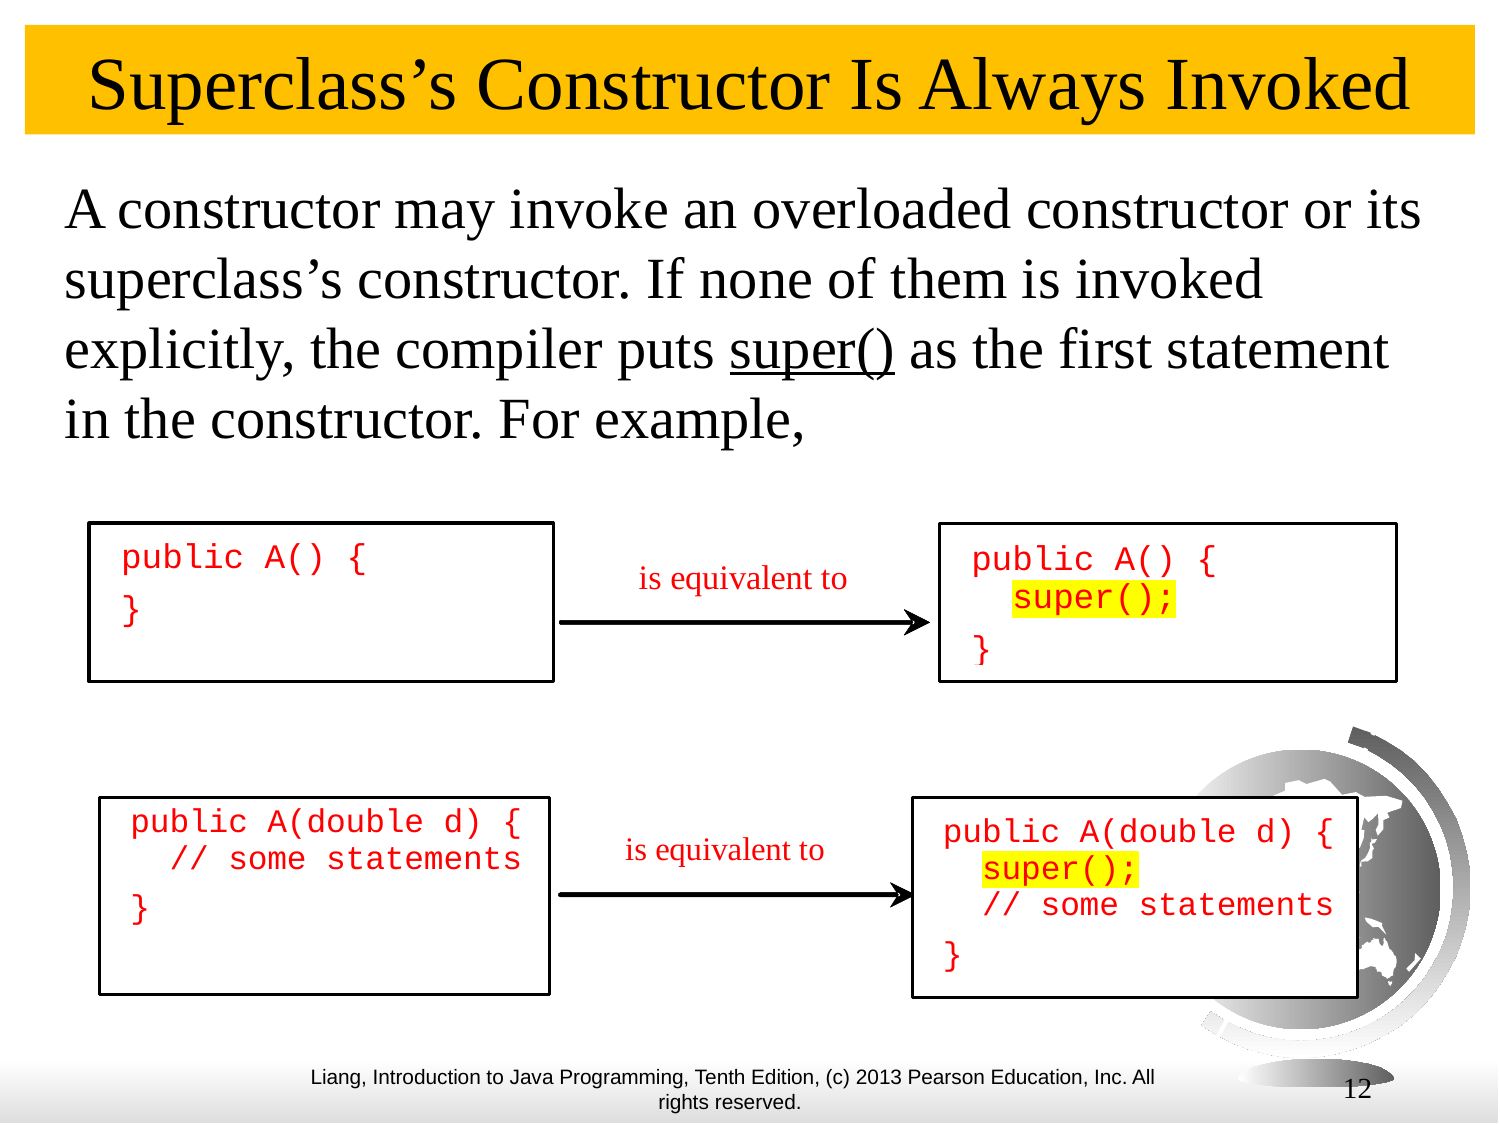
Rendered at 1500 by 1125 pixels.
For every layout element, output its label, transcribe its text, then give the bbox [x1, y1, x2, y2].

title Superclass’s Constructor Is Always Invoked [24, 24, 1475, 135]
text_box A constructor may invoke an overloaded constructor or its superclass’s constructor. If none of them is invoked explicitly, the compiler puts super() as the first statement in the constructor. For example, [50, 162, 1450, 458]
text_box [63, 499, 1450, 703]
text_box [75, 774, 1400, 1018]
slide_number 12 [1074, 1049, 1388, 1125]
